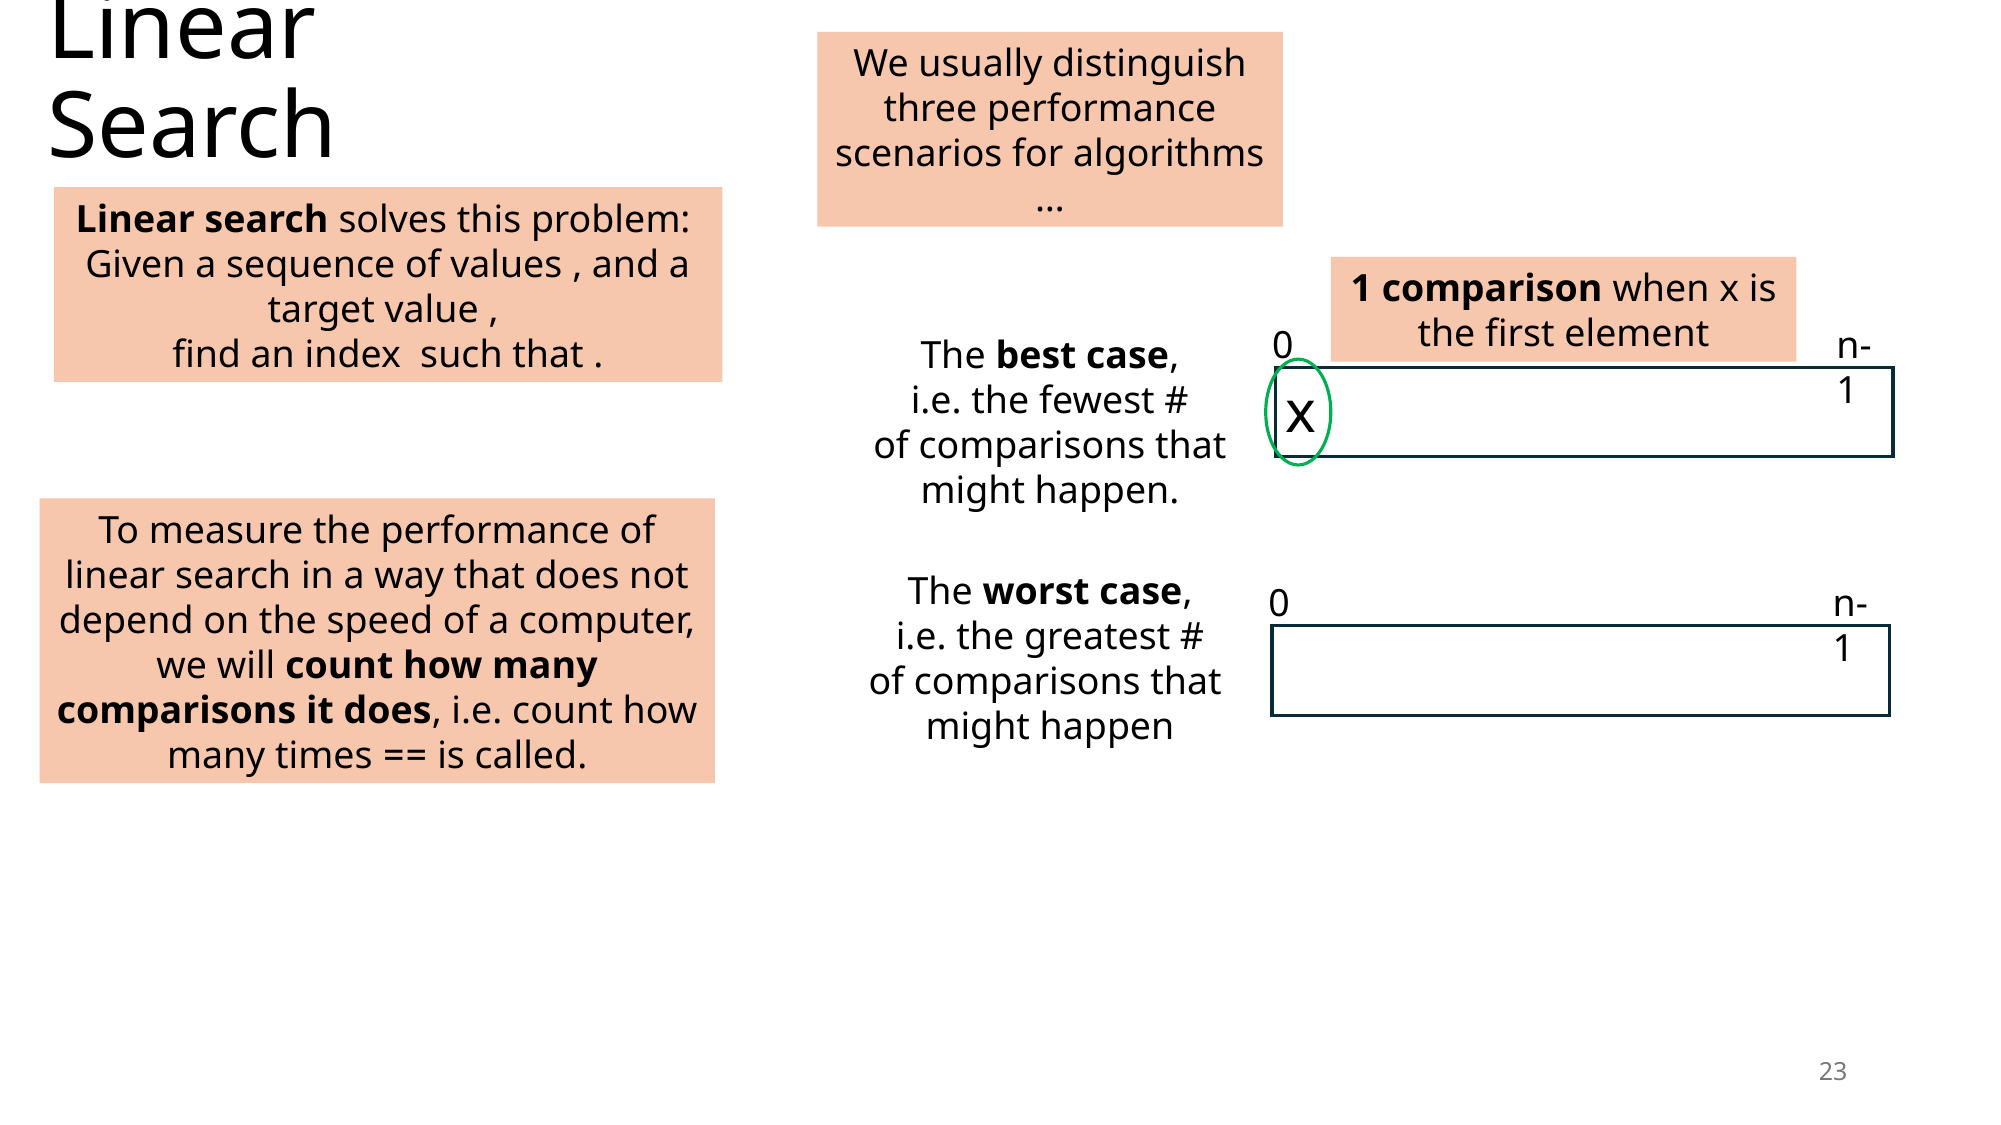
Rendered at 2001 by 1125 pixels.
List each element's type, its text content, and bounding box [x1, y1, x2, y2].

text_box 1 comparison when x is the first element [1330, 256, 1797, 362]
slide_number 23 [1412, 1042, 1863, 1103]
title Linear Search [32, 0, 574, 188]
text_box x [1271, 367, 1332, 452]
text_box [1318, 366, 1895, 458]
text_box The worst case, i.e. the greatest # of comparisons that might happen [853, 559, 1247, 755]
text_box 0 [1272, 313, 1280, 367]
text_box [1279, 357, 1318, 367]
text_box We usually distinguish three performance scenarios for algorithms … [817, 31, 1283, 227]
text_box n-1 [1818, 571, 1900, 677]
text_box [1270, 624, 1891, 717]
text_box n-1 [1821, 313, 1904, 418]
text_box To measure the performance of linear search in a way that does not depend on the speed of a computer, we will count how many comparisons it does, i.e. count how many times == is called. [39, 498, 715, 784]
text_box [1264, 379, 1271, 445]
text_box The best case, i.e. the fewest # of comparisons that might happen. [858, 324, 1242, 519]
text_box [1275, 452, 1322, 467]
text_box 0 [1268, 571, 1276, 632]
